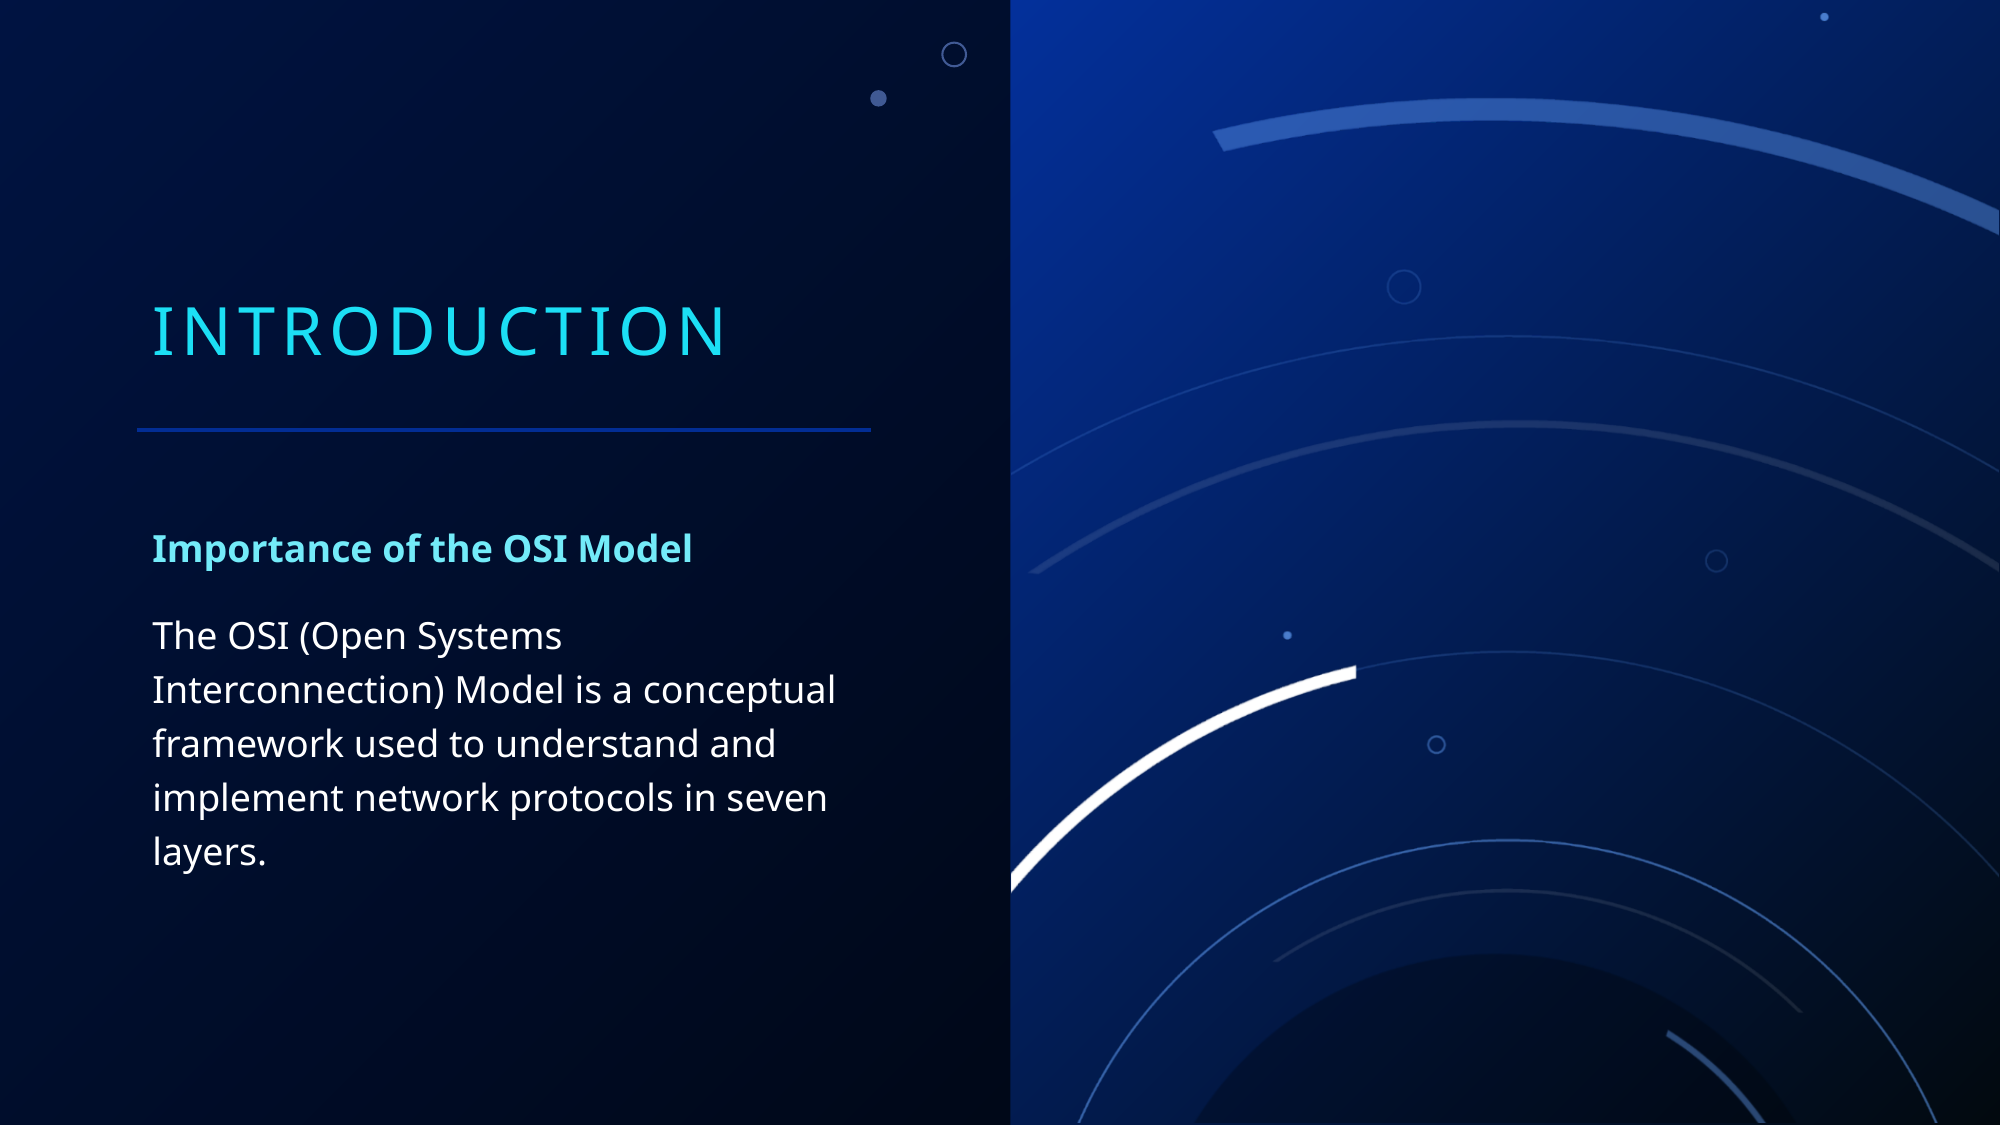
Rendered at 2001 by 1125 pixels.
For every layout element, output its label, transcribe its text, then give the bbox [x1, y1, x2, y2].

title introduction [137, 59, 871, 378]
list Importance of the OSI Model The OSI (Open Systems Interconnection) Model is a conceptual framework used to understand and implement network protocols in seven layers. [137, 508, 871, 1067]
picture [1011, 0, 1999, 1123]
